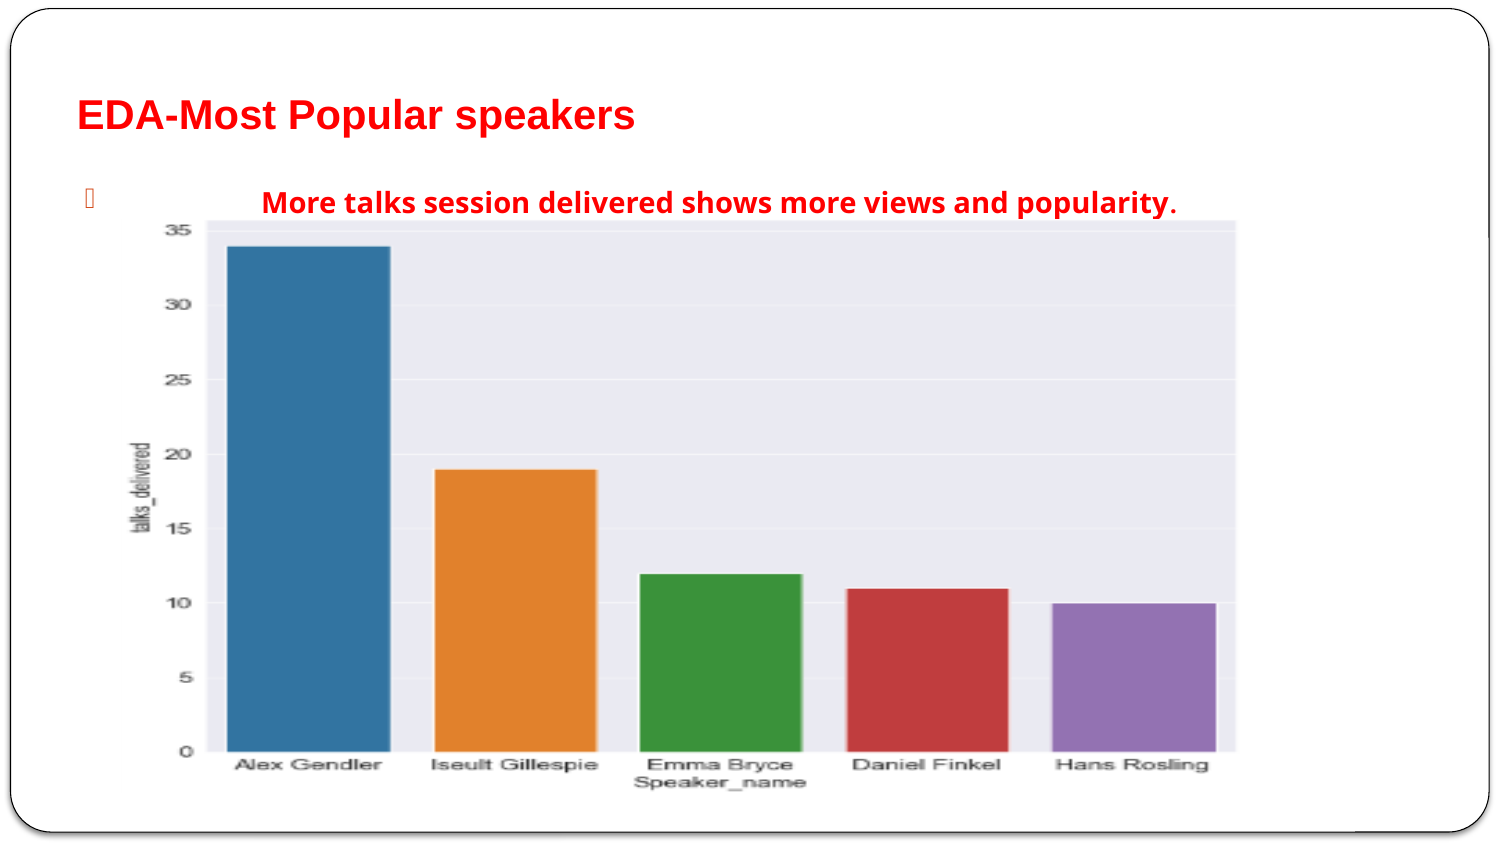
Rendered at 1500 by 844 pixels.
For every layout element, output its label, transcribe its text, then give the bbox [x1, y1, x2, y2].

list More talks session delivered shows more views and popularity. [51, 163, 1449, 820]
picture [120, 219, 1265, 794]
title EDA-Most Popular speakers [51, 72, 1449, 163]
